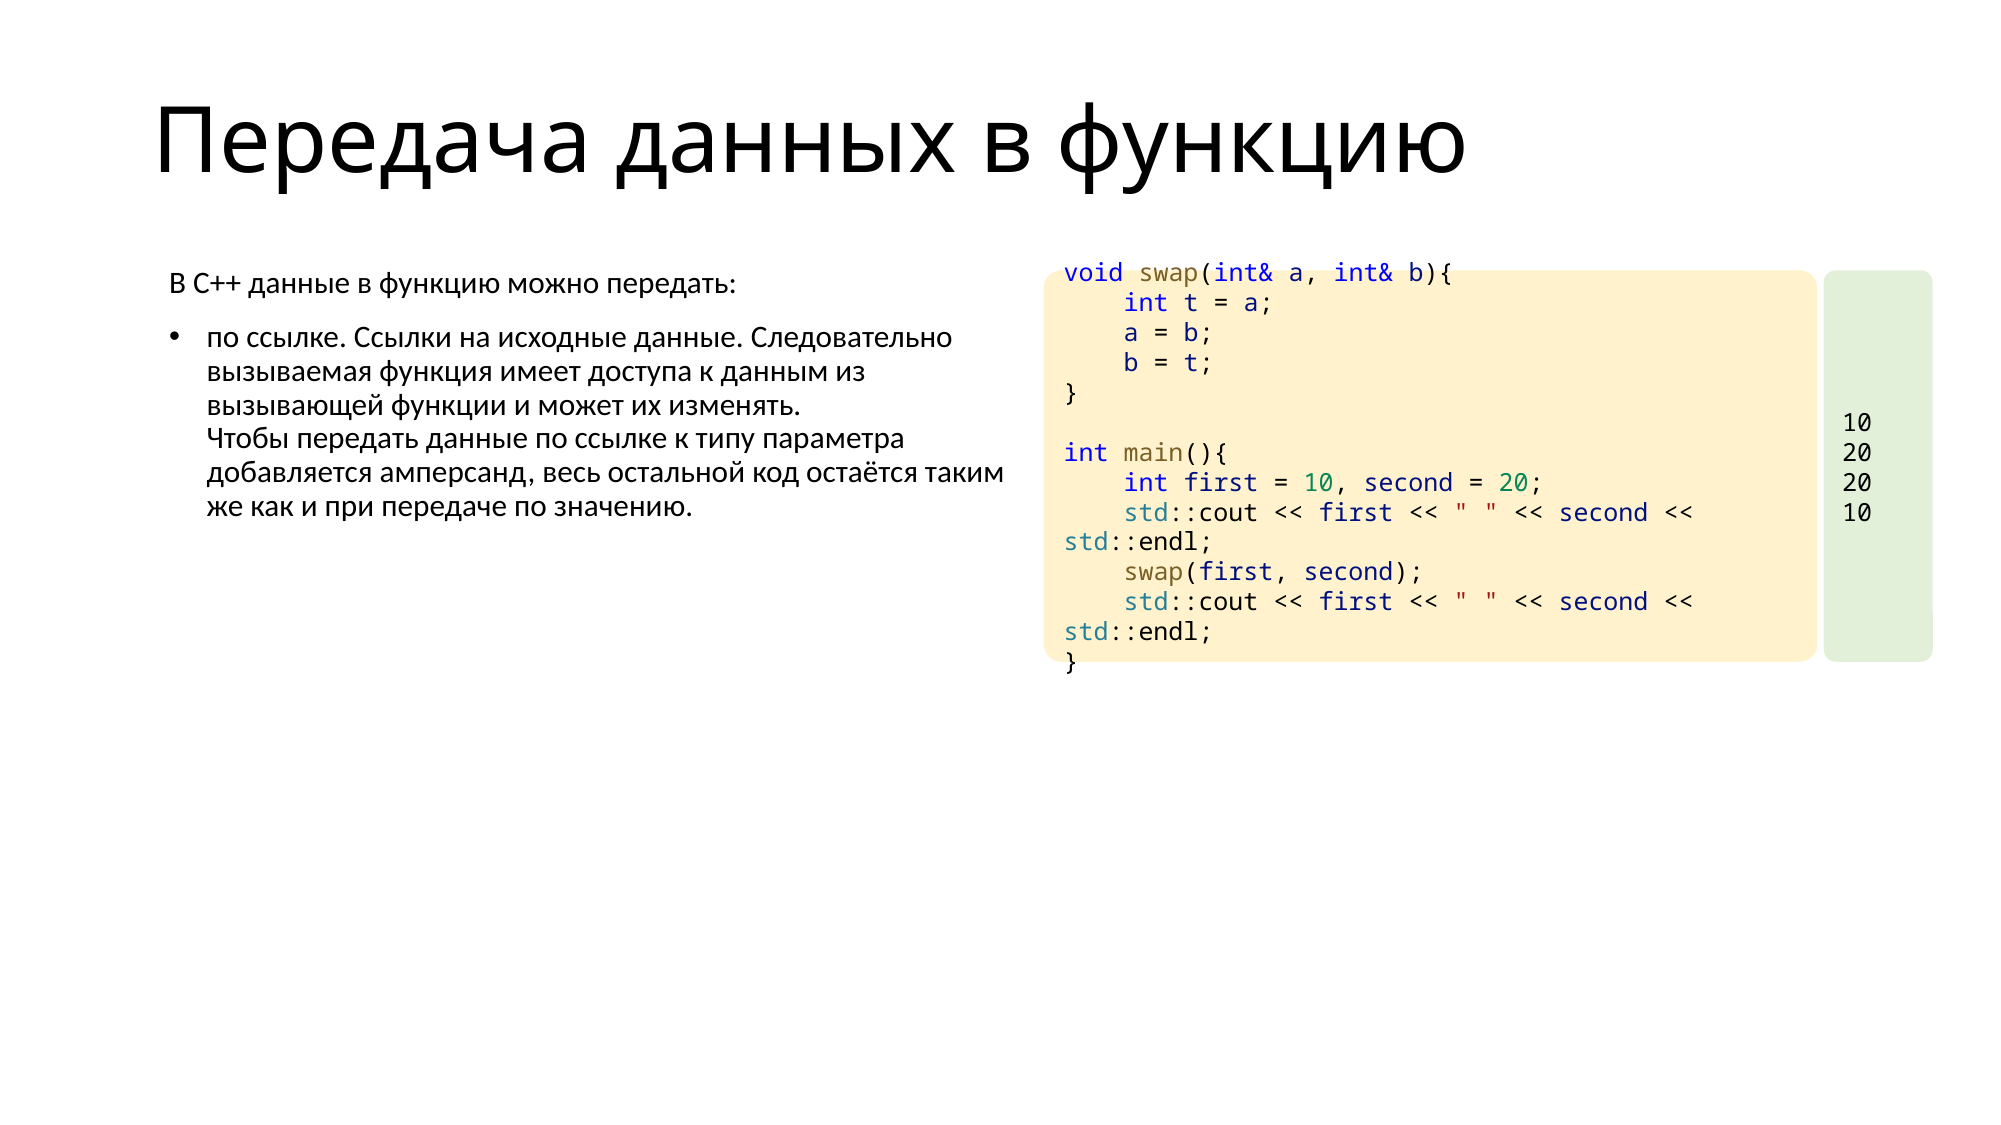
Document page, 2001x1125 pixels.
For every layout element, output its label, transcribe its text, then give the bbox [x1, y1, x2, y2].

text_box void swap(int& a, int& b){ int t = a; a = b; b = t; } int main(){ int first = 10, second = 20; std::cout << first << " " << second << std::endl; swap(first, second); std::cout << first << " " << second << std::endl; } [1042, 269, 1819, 663]
text_box 10 20 20 10 [1822, 269, 1934, 663]
title Передача данных в функцию [137, 33, 1863, 252]
list В С++ данные в функцию можно передать: по ссылке. Ссылки на исходные данные. Следовательно вызываемая функция имеет доступа к данным из вызывающей функции и может их изменять. Чтобы передать данные по ссылке к типу параметра добавляется амперсанд, весь остальной код остаётся таким же как и при передаче по значению. [154, 258, 1038, 1015]
